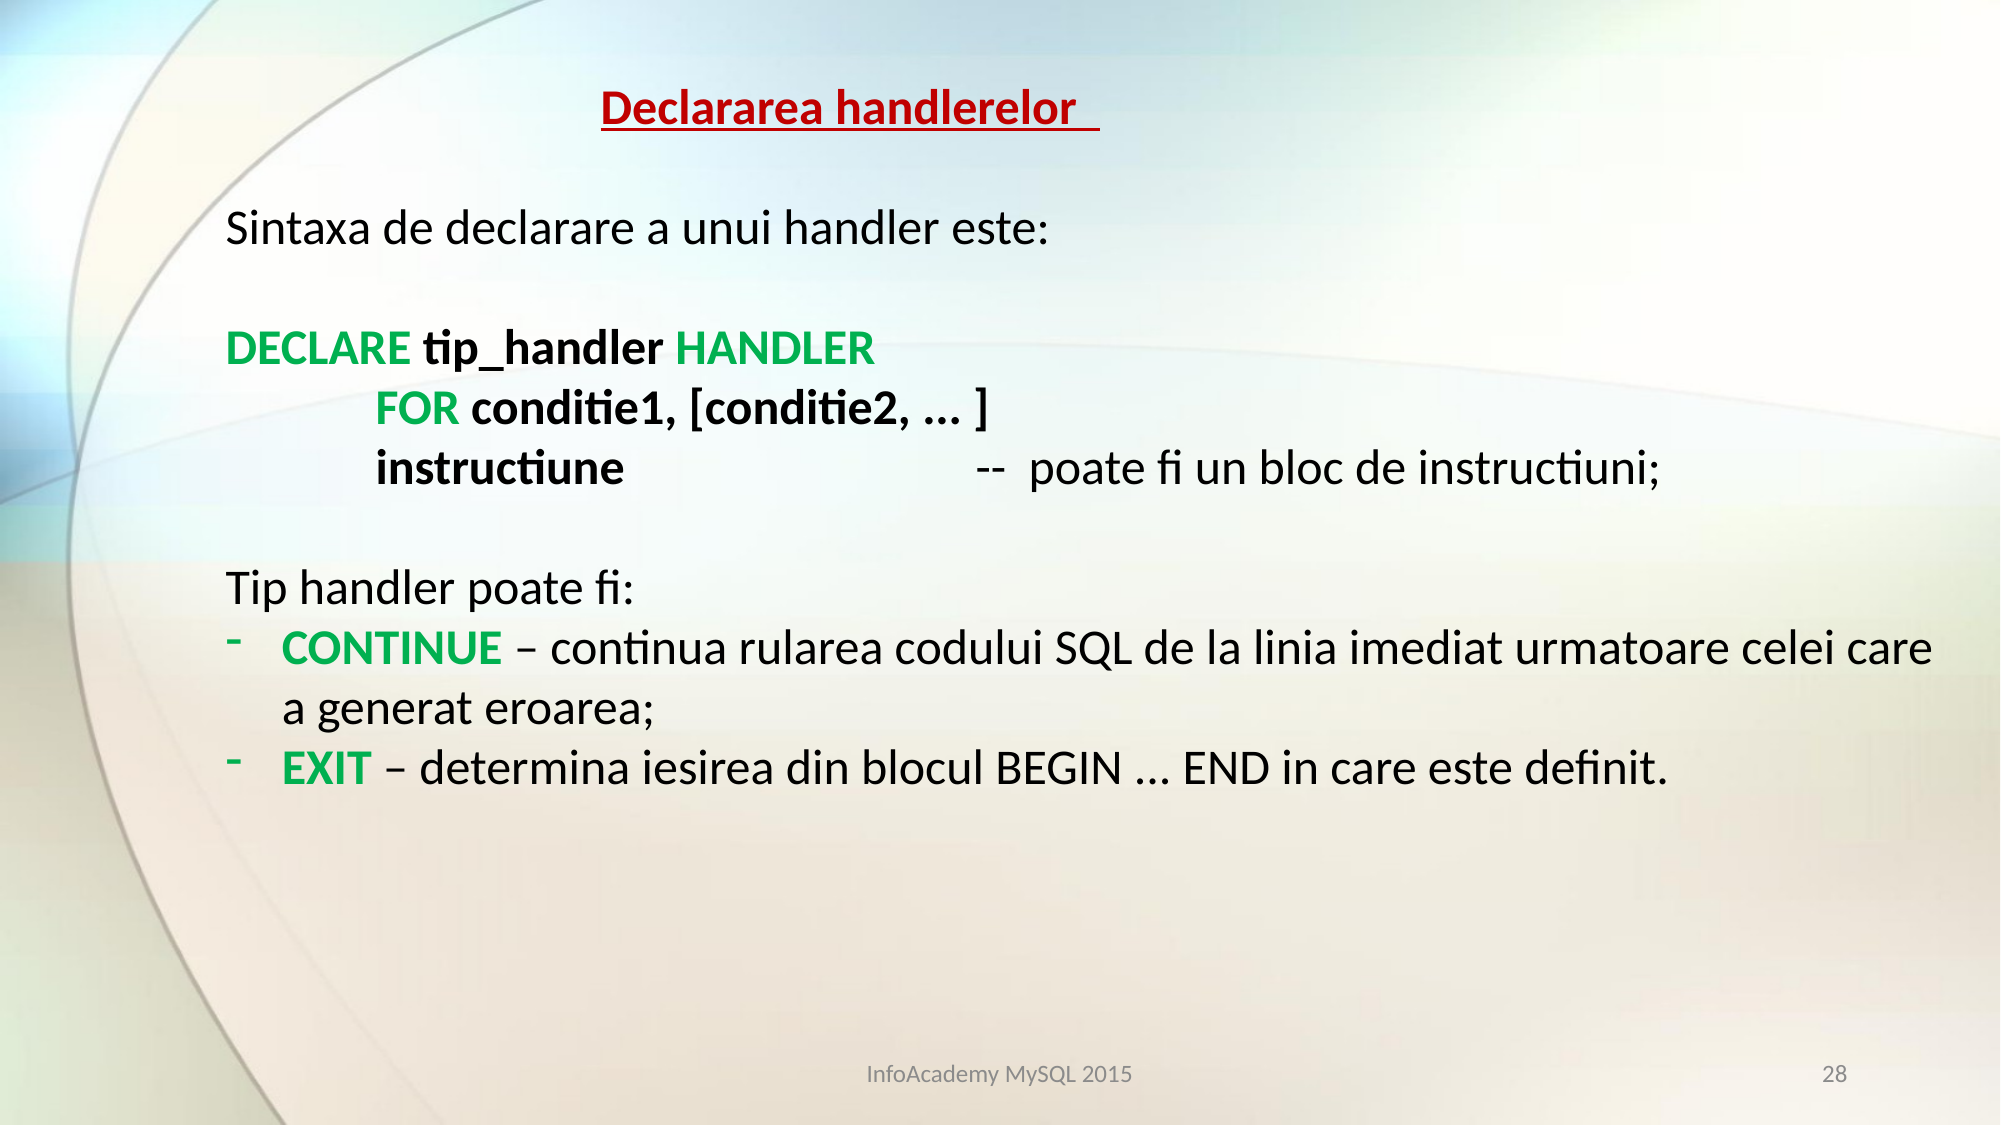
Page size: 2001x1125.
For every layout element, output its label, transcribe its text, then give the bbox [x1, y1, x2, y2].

text_box Declararea handlerelor Sintaxa de declarare a unui handler este: DECLARE tip_handler HANDLER FOR conditie1, [conditie2, ... ] instructiune -- poate fi un bloc de instructiuni; Tip handler poate fi: CONTINUE – continua rularea codului SQL de la linia imediat urmatoare celei care a generat eroarea; EXIT – determina iesirea din blocul BEGIN ... END in care este definit. [210, 67, 1965, 863]
picture [0, 0, 2001, 1125]
footer InfoAcademy MySQL 2015 [762, 1042, 1238, 1103]
slide_number 28 [1325, 1042, 1863, 1103]
